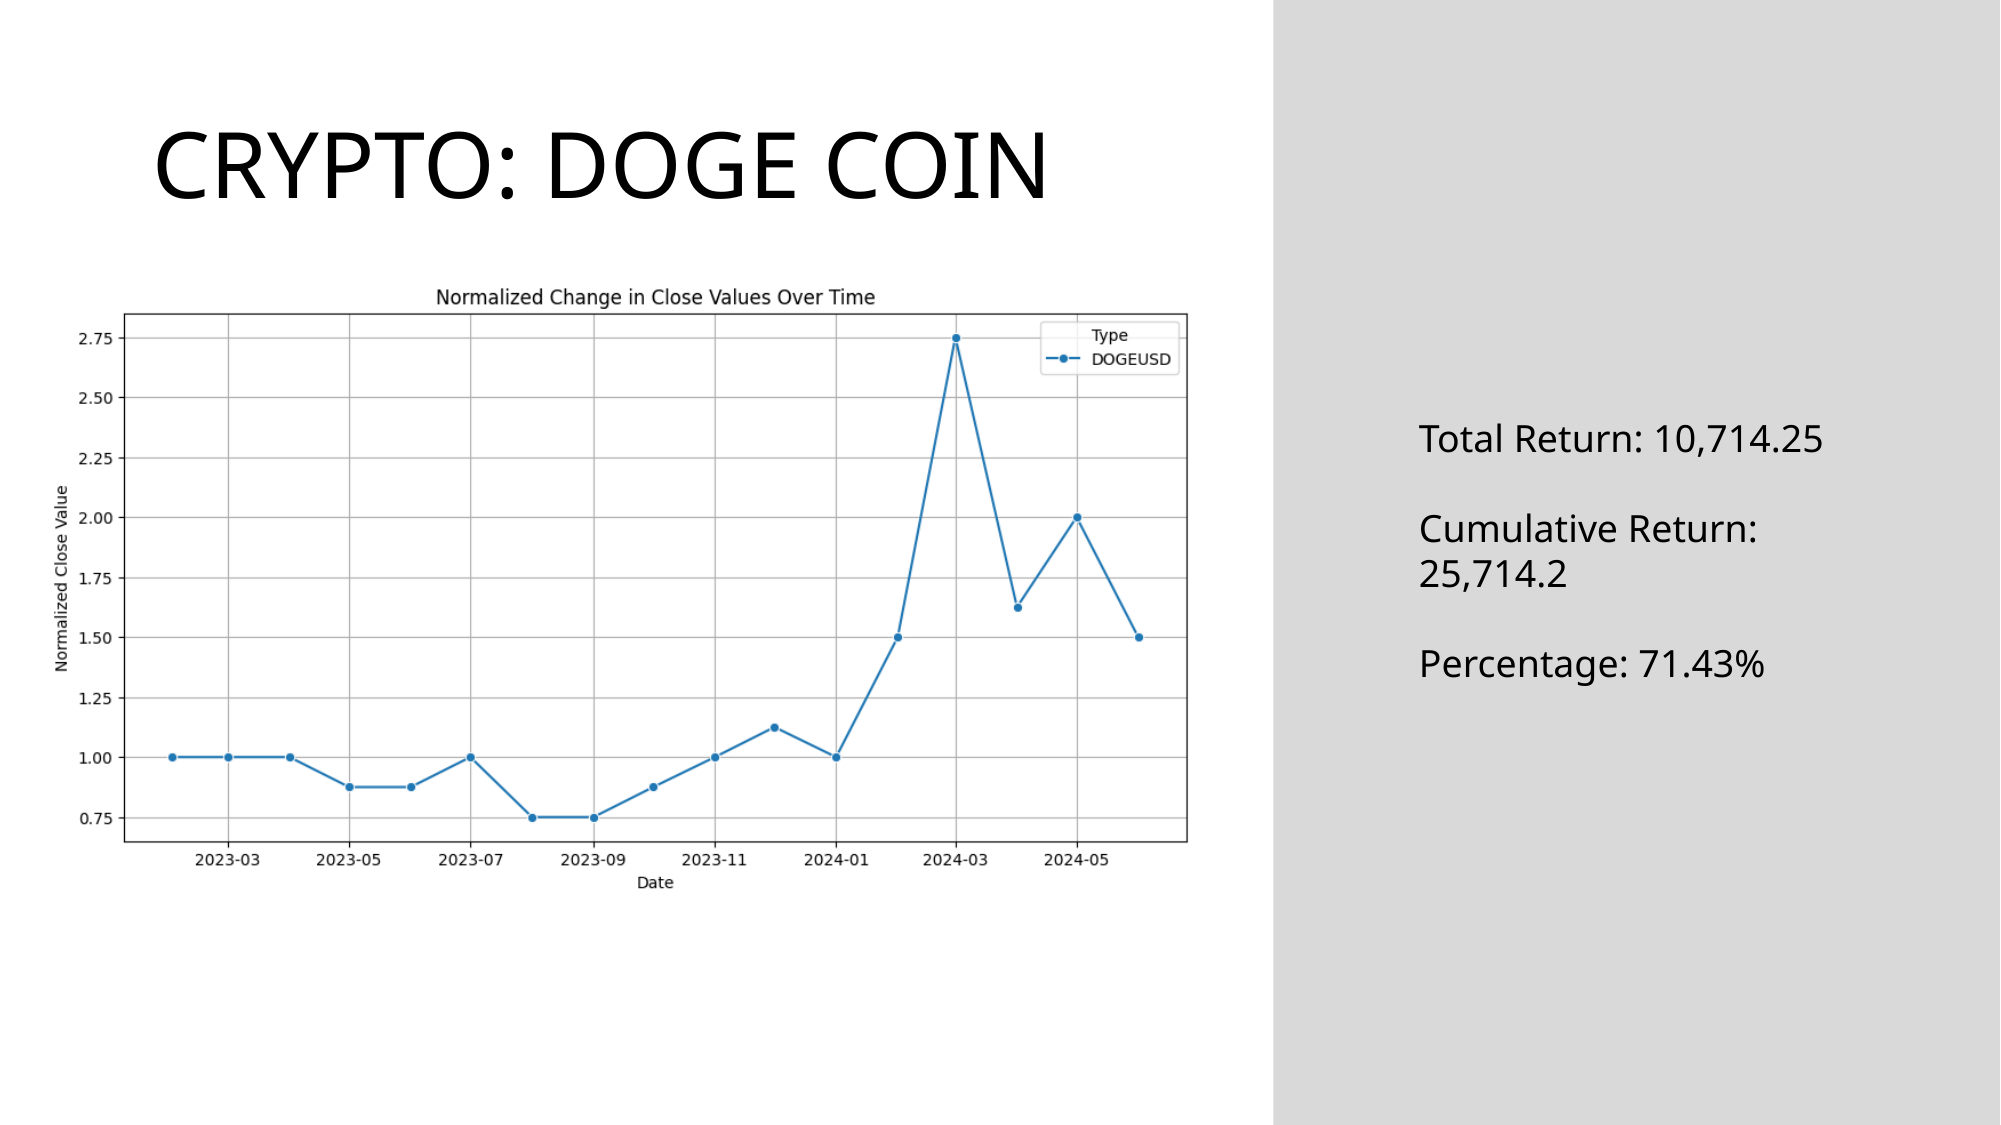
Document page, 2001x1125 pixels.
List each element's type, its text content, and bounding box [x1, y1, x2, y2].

text_box [1272, 0, 2000, 1125]
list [43, 276, 1199, 903]
text_box Total Return: 10,714.25 Cumulative Return: 25,714.2 Percentage: 71.43% [1404, 407, 1921, 693]
title CRYPTO: DOGE COIN [137, 59, 1272, 278]
